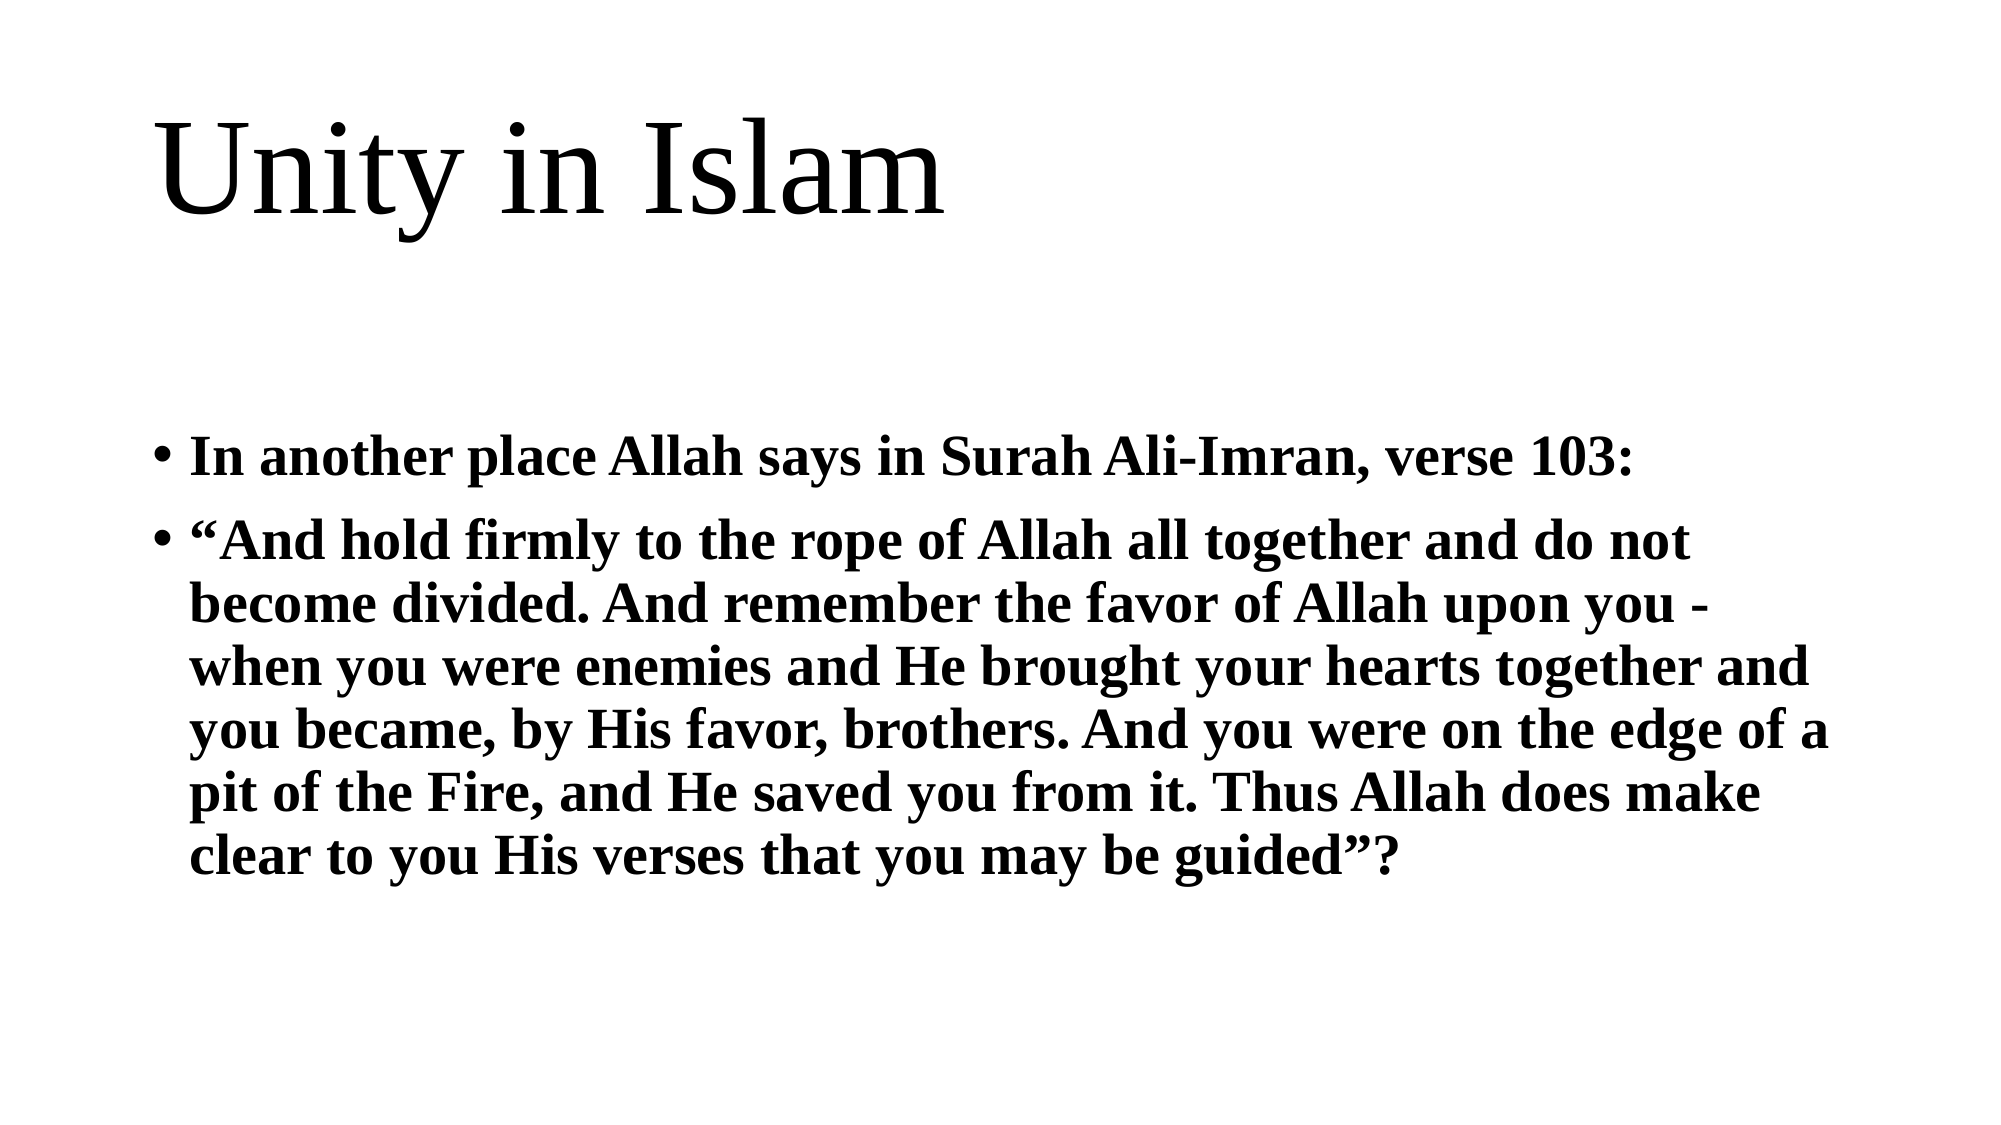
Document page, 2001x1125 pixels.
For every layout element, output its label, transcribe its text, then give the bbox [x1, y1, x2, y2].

list In another place Allah says in Surah Ali-Imran, verse 103: “And hold firmly to the rope of Allah all together and do not become divided. And remember the favor of Allah upon you - when you were enemies and He brought your hearts together and you became, by His favor, brothers. And you were on the edge of a pit of the Fire, and He saved you from it. Thus Allah does make clear to you His verses that you may be guided”? [137, 299, 1863, 1014]
title Unity in Islam [137, 59, 1863, 278]
